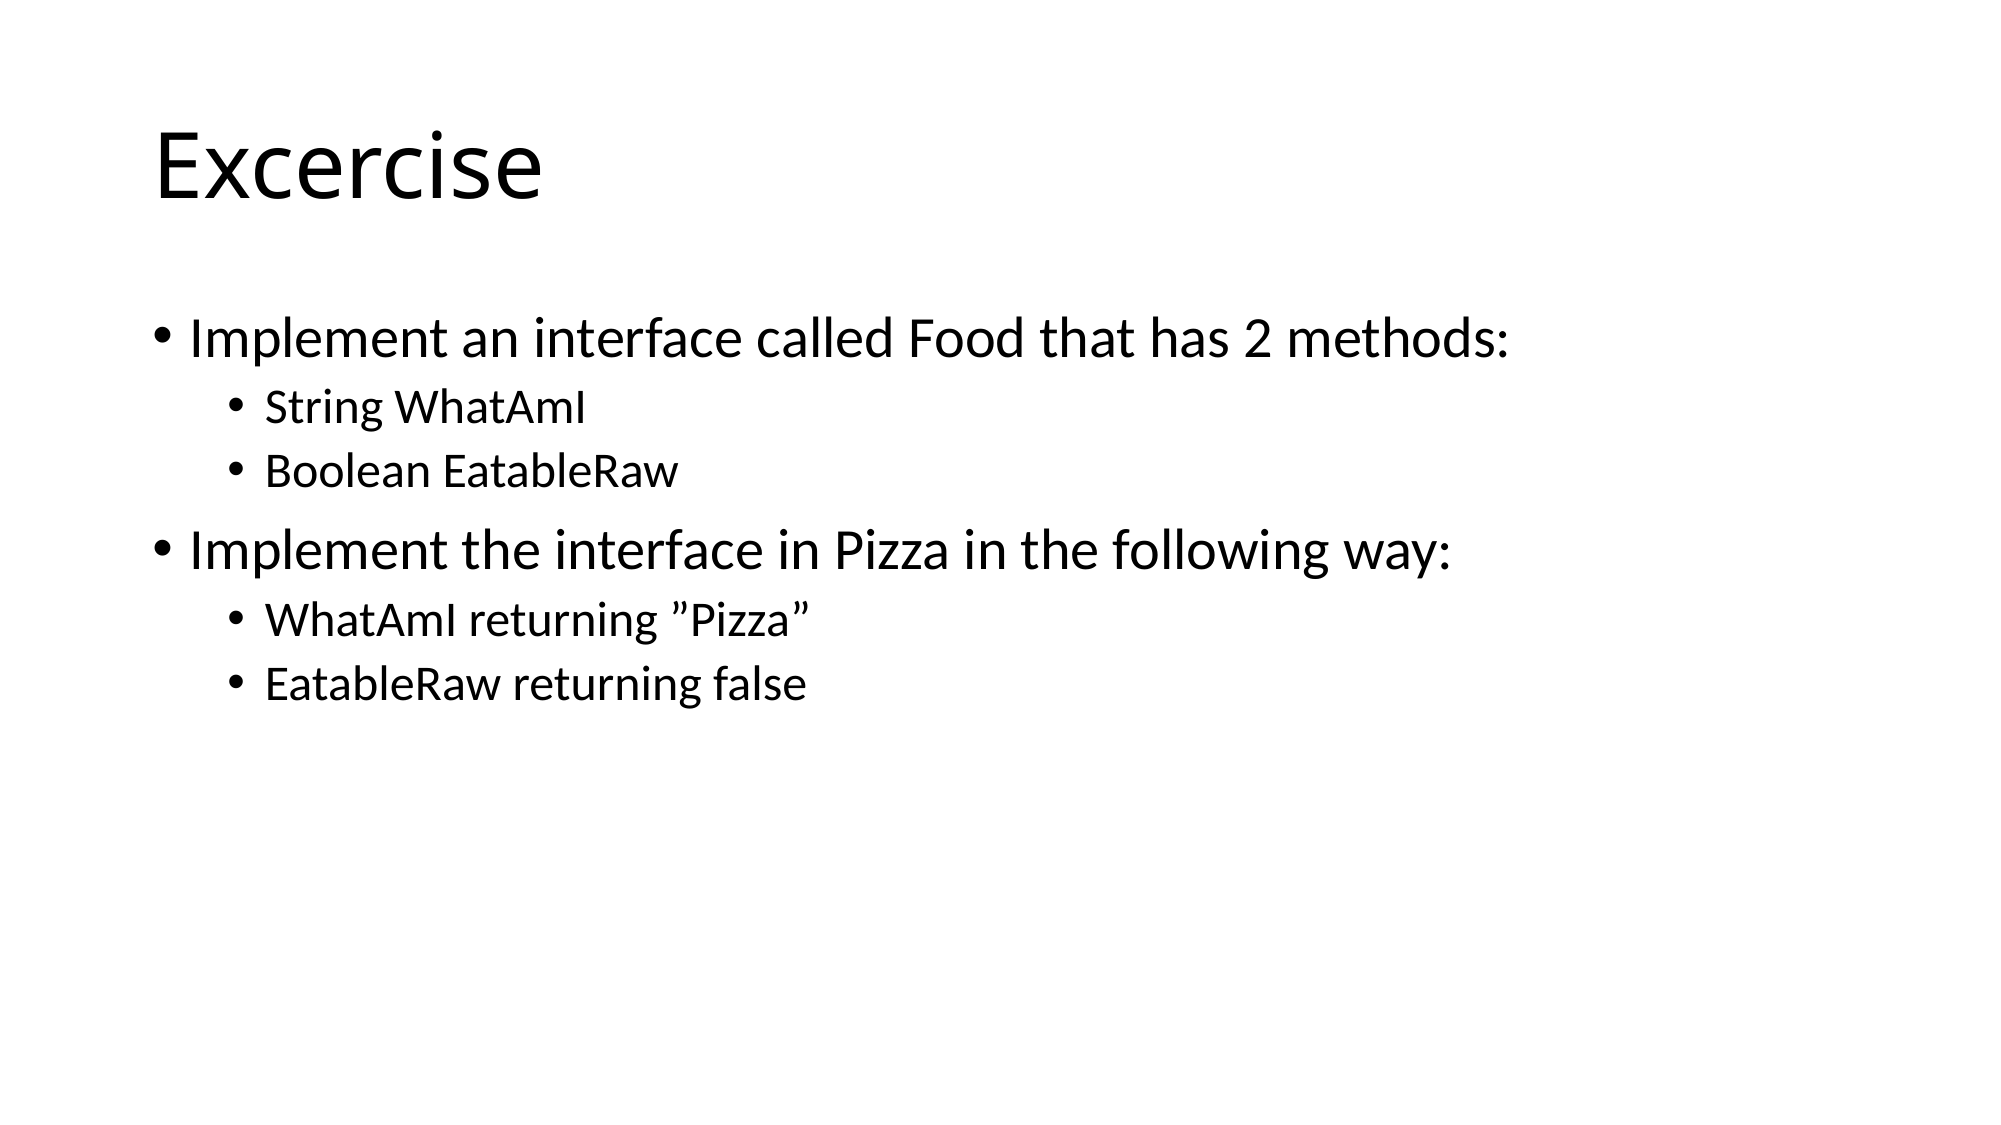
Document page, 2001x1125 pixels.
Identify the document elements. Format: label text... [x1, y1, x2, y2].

title Excercise [137, 59, 1863, 278]
list Implement an interface called Food that has 2 methods: String WhatAmI Boolean EatableRaw Implement the interface in Pizza in the following way: WhatAmI returning ”Pizza” EatableRaw returning false [137, 299, 1863, 1014]
